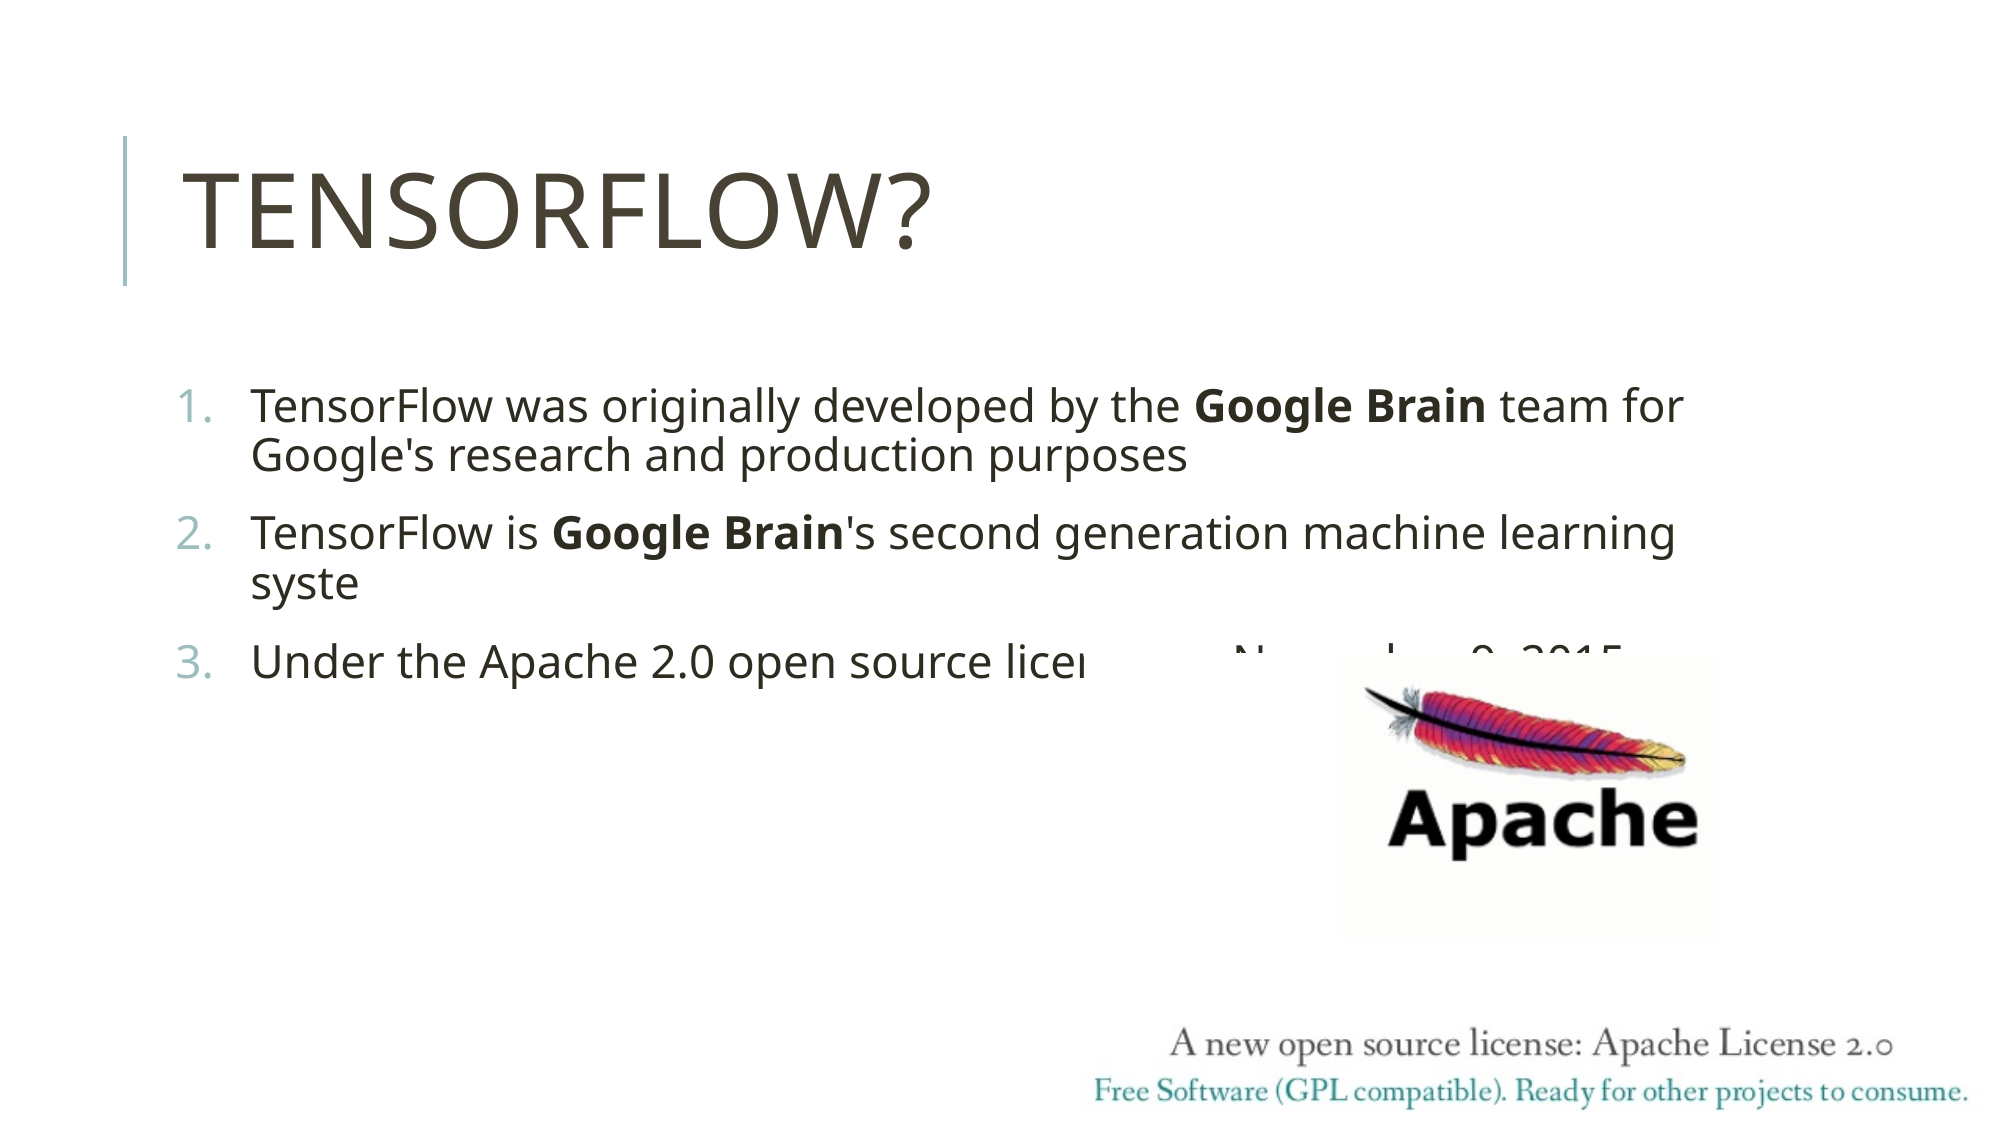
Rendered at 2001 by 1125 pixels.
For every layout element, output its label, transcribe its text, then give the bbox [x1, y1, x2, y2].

picture [1083, 653, 1983, 1116]
list TensorFlow was originally developed by the Google Brain team for Google's research and production purposes TensorFlow is Google Brain's second generation machine learning syste Under the Apache 2.0 open source license on November 9, 2015 [168, 375, 1763, 1035]
title Tensorflow? [168, 96, 1763, 342]
